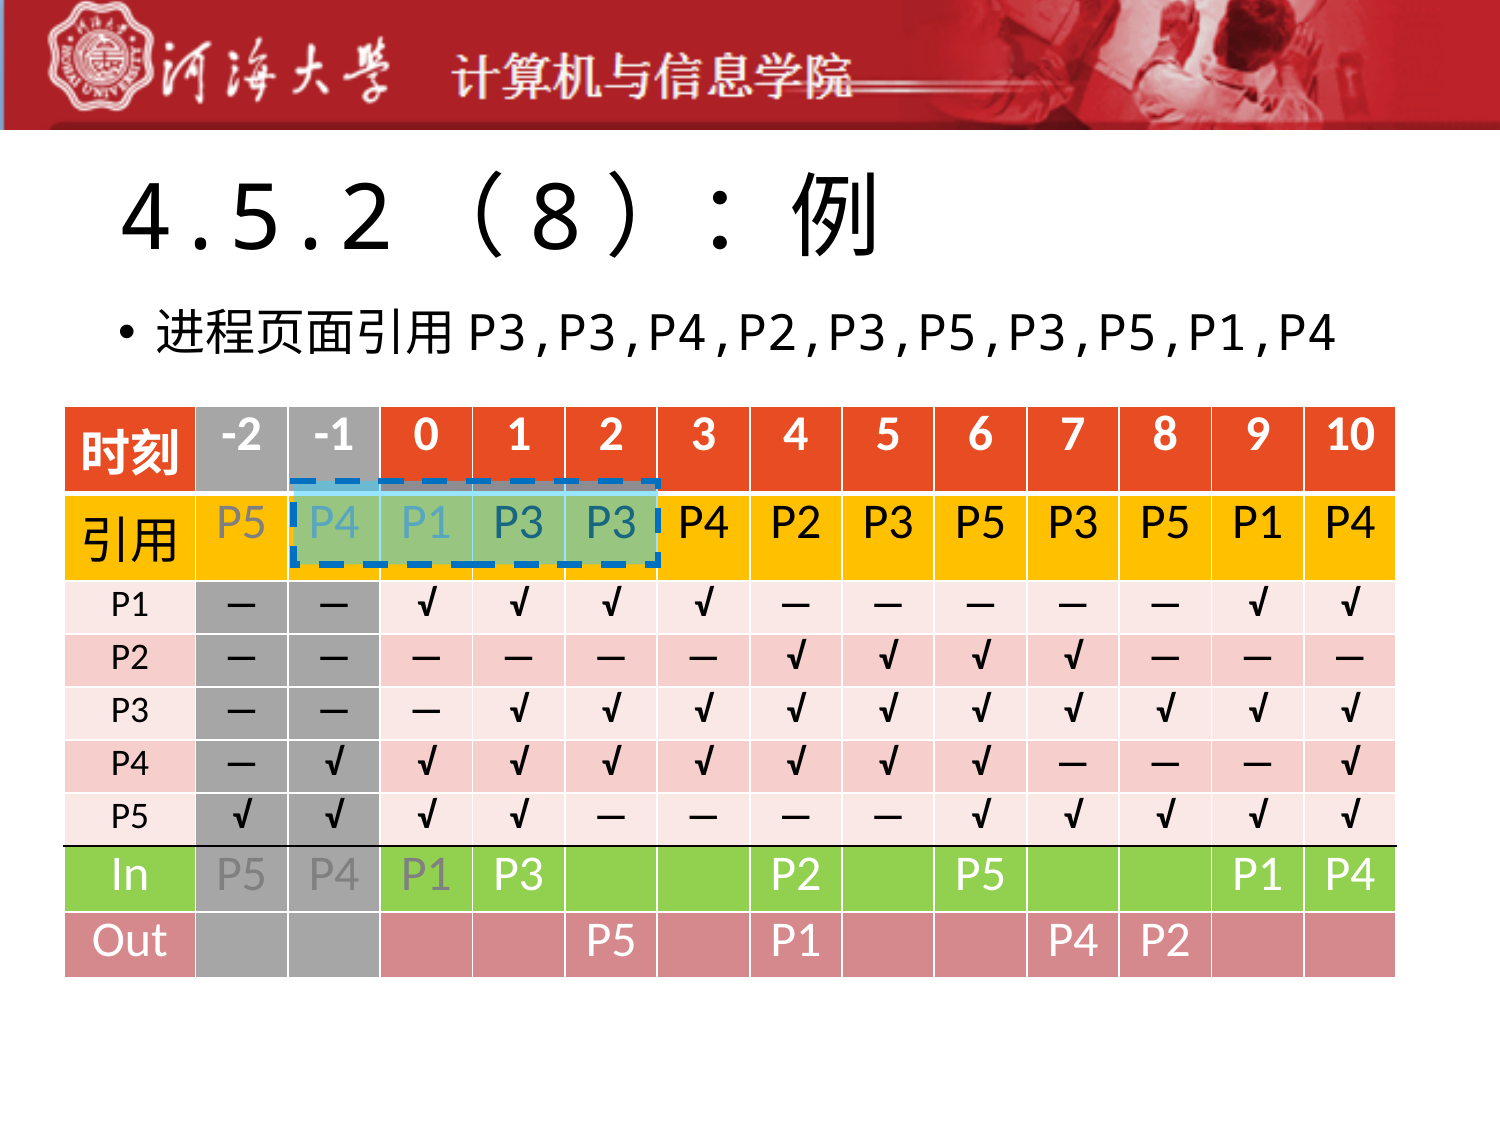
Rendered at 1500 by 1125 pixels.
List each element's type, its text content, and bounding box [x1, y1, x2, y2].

table_header 7 [1028, 407, 1118, 491]
table_cell √ [658, 741, 749, 792]
table_cell — [566, 794, 656, 845]
table_cell P4 [289, 496, 379, 580]
table_cell P5 [566, 913, 656, 977]
table_header 10 [1305, 407, 1395, 491]
table_cell P1 [381, 565, 472, 580]
table_cell — [196, 582, 287, 633]
table_header 5 [843, 407, 933, 491]
table_cell — [381, 635, 472, 686]
table_cell P4 [1028, 913, 1118, 977]
table_header -1 [289, 407, 379, 491]
table_cell P1 [751, 913, 841, 977]
table_cell P5 [1120, 496, 1211, 580]
table_cell P3 [473, 565, 564, 580]
table_cell [658, 913, 749, 977]
table_cell — [843, 582, 933, 633]
table_cell √ [289, 741, 379, 792]
table_cell P1 [381, 847, 472, 911]
table_cell √ [473, 794, 564, 845]
table_cell P5 [65, 794, 195, 845]
table_cell √ [473, 741, 564, 792]
table_cell √ [935, 688, 1026, 739]
table_cell √ [1028, 794, 1118, 845]
table_cell — [196, 635, 287, 686]
table_cell [1305, 913, 1395, 977]
table_cell √ [566, 741, 656, 792]
table_cell P4 [658, 496, 749, 580]
table_cell P3 [473, 847, 564, 911]
table_header 2 [566, 407, 656, 480]
table_cell √ [1120, 688, 1211, 739]
table_cell [289, 913, 379, 977]
table_cell P5 [196, 847, 287, 911]
table_header 9 [1212, 407, 1303, 491]
table_cell [935, 913, 1026, 977]
table_cell √ [1212, 688, 1303, 739]
table_cell √ [1028, 688, 1118, 739]
table_cell — [1212, 635, 1303, 686]
table_header -2 [196, 407, 287, 491]
table_header 1 [473, 407, 564, 480]
table_cell P2 [751, 847, 841, 911]
table_cell — [473, 635, 564, 686]
table_cell In [65, 847, 195, 911]
table_cell — [935, 582, 1026, 633]
picture [0, 0, 1500, 130]
list 进程页面引用P3,P3,P4,P2,P3,P5,P3,P5,P1,P4 [103, 299, 1397, 384]
table_cell — [1305, 635, 1395, 686]
table_cell — [658, 794, 749, 845]
table_cell — [1028, 582, 1118, 633]
table_cell √ [1305, 794, 1395, 845]
table_cell √ [566, 688, 656, 739]
table_cell √ [751, 741, 841, 792]
table_cell — [289, 635, 379, 686]
table_cell — [658, 635, 749, 686]
table_cell √ [381, 582, 472, 633]
table_cell √ [935, 794, 1026, 845]
table_cell Out [65, 913, 195, 977]
table_cell P2 [751, 496, 841, 580]
table_cell — [196, 688, 287, 739]
table_cell P2 [1120, 913, 1211, 977]
table_cell √ [751, 635, 841, 686]
table_cell P1 [1212, 496, 1303, 580]
table_cell √ [196, 794, 287, 845]
table_cell [473, 913, 564, 977]
table_cell — [751, 794, 841, 845]
table_cell [658, 847, 749, 911]
table_cell P2 [65, 635, 195, 686]
table_cell [1120, 847, 1211, 911]
table_header 时刻 [65, 407, 195, 491]
title 4.5.2（8）：例 [103, 59, 1397, 278]
table_cell [843, 847, 933, 911]
table_cell [566, 847, 656, 911]
table_cell √ [473, 582, 564, 633]
table_cell √ [1305, 582, 1395, 633]
table_header 0 [381, 407, 472, 480]
table_cell √ [935, 741, 1026, 792]
table_cell — [1120, 582, 1211, 633]
table_header 6 [935, 407, 1026, 491]
table_cell P4 [1305, 496, 1395, 580]
table_cell — [566, 635, 656, 686]
table_cell √ [381, 741, 472, 792]
table_cell √ [658, 582, 749, 633]
table_cell P3 [1028, 496, 1118, 580]
table_cell — [751, 582, 841, 633]
table_cell P3 [65, 688, 195, 739]
table_cell [1028, 847, 1118, 911]
table_cell — [289, 688, 379, 739]
table_cell — [1028, 741, 1118, 792]
table_cell √ [843, 741, 933, 792]
table_cell — [1120, 741, 1211, 792]
table_cell — [1212, 741, 1303, 792]
table_header 3 [658, 407, 749, 491]
table_cell √ [473, 688, 564, 739]
table_cell [196, 913, 287, 977]
table_cell √ [1305, 688, 1395, 739]
table_cell P4 [289, 847, 379, 911]
table_cell P5 [196, 496, 287, 580]
table_cell [1212, 913, 1303, 977]
table_cell √ [843, 688, 933, 739]
table_cell √ [1212, 794, 1303, 845]
table_cell P1 [65, 582, 195, 633]
table_header 4 [751, 407, 841, 491]
table_cell P4 [65, 741, 195, 792]
table_cell P3 [566, 565, 656, 580]
table_cell — [843, 794, 933, 845]
table_cell √ [843, 635, 933, 686]
table_cell — [381, 688, 472, 739]
table_cell P1 [1212, 847, 1303, 911]
table_cell [381, 913, 472, 977]
table_cell √ [658, 688, 749, 739]
table_cell √ [1212, 582, 1303, 633]
table_cell √ [935, 635, 1026, 686]
table_cell √ [1028, 635, 1118, 686]
table_cell √ [1305, 741, 1395, 792]
table_cell [843, 913, 933, 977]
table_cell √ [381, 794, 472, 845]
table_cell √ [289, 794, 379, 845]
text_box [293, 480, 659, 565]
table_cell 引用 [65, 496, 195, 580]
table_cell √ [566, 582, 656, 633]
table_cell P4 [1305, 847, 1395, 911]
table_header 8 [1120, 407, 1211, 491]
table_cell — [1120, 635, 1211, 686]
table_cell P3 [843, 496, 933, 580]
table_cell — [196, 741, 287, 792]
table_cell √ [1120, 794, 1211, 845]
table_cell P5 [935, 847, 1026, 911]
table_cell P5 [935, 496, 1026, 580]
table_cell √ [751, 688, 841, 739]
table_cell — [289, 582, 379, 633]
